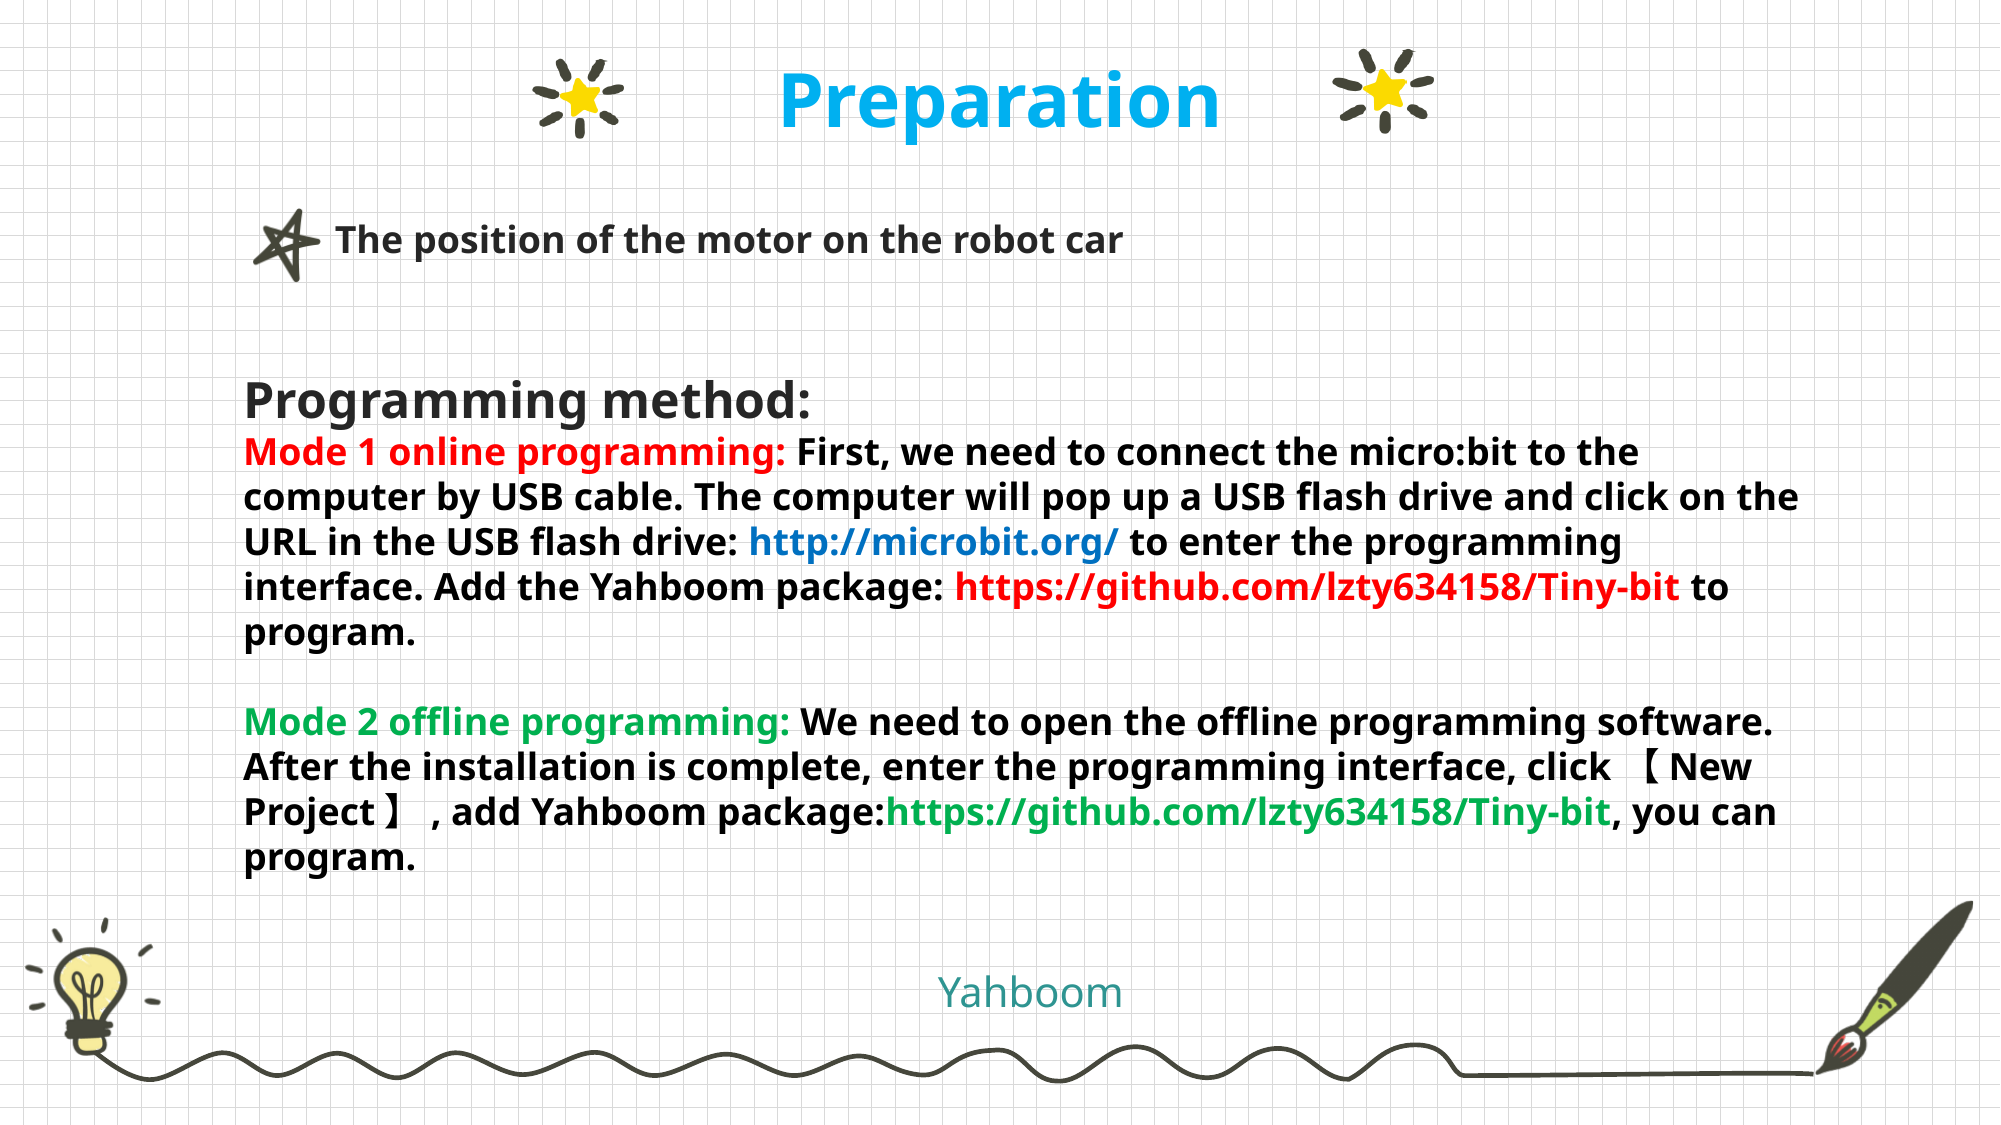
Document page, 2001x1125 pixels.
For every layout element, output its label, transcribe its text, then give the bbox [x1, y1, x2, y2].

text_box Programming method: Mode 1 online programming: First, we need to connect the micro:bit to the computer by USB cable. The computer will pop up a USB flash drive and click on the URL in the USB flash drive: http://microbit.org/ to enter the programming interface. Add the Yahboom package: https://github.com/lzty634158/Tiny-bit to program. Mode 2 offline programming: We need to open the offline programming software. After the installation is complete, enter the programming interface, click【New Project】, add Yahboom package:https://github.com/lzty634158/Tiny-bit, you can program. [228, 360, 1823, 886]
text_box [1332, 48, 1434, 134]
picture [253, 208, 321, 283]
text_box Yahboom [923, 957, 1152, 1023]
text_box Preparation [762, 45, 1238, 151]
picture [2, 893, 185, 1073]
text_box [532, 58, 624, 139]
text_box The position of the motor on the robot car [321, 208, 1192, 268]
picture [1816, 894, 1973, 1081]
